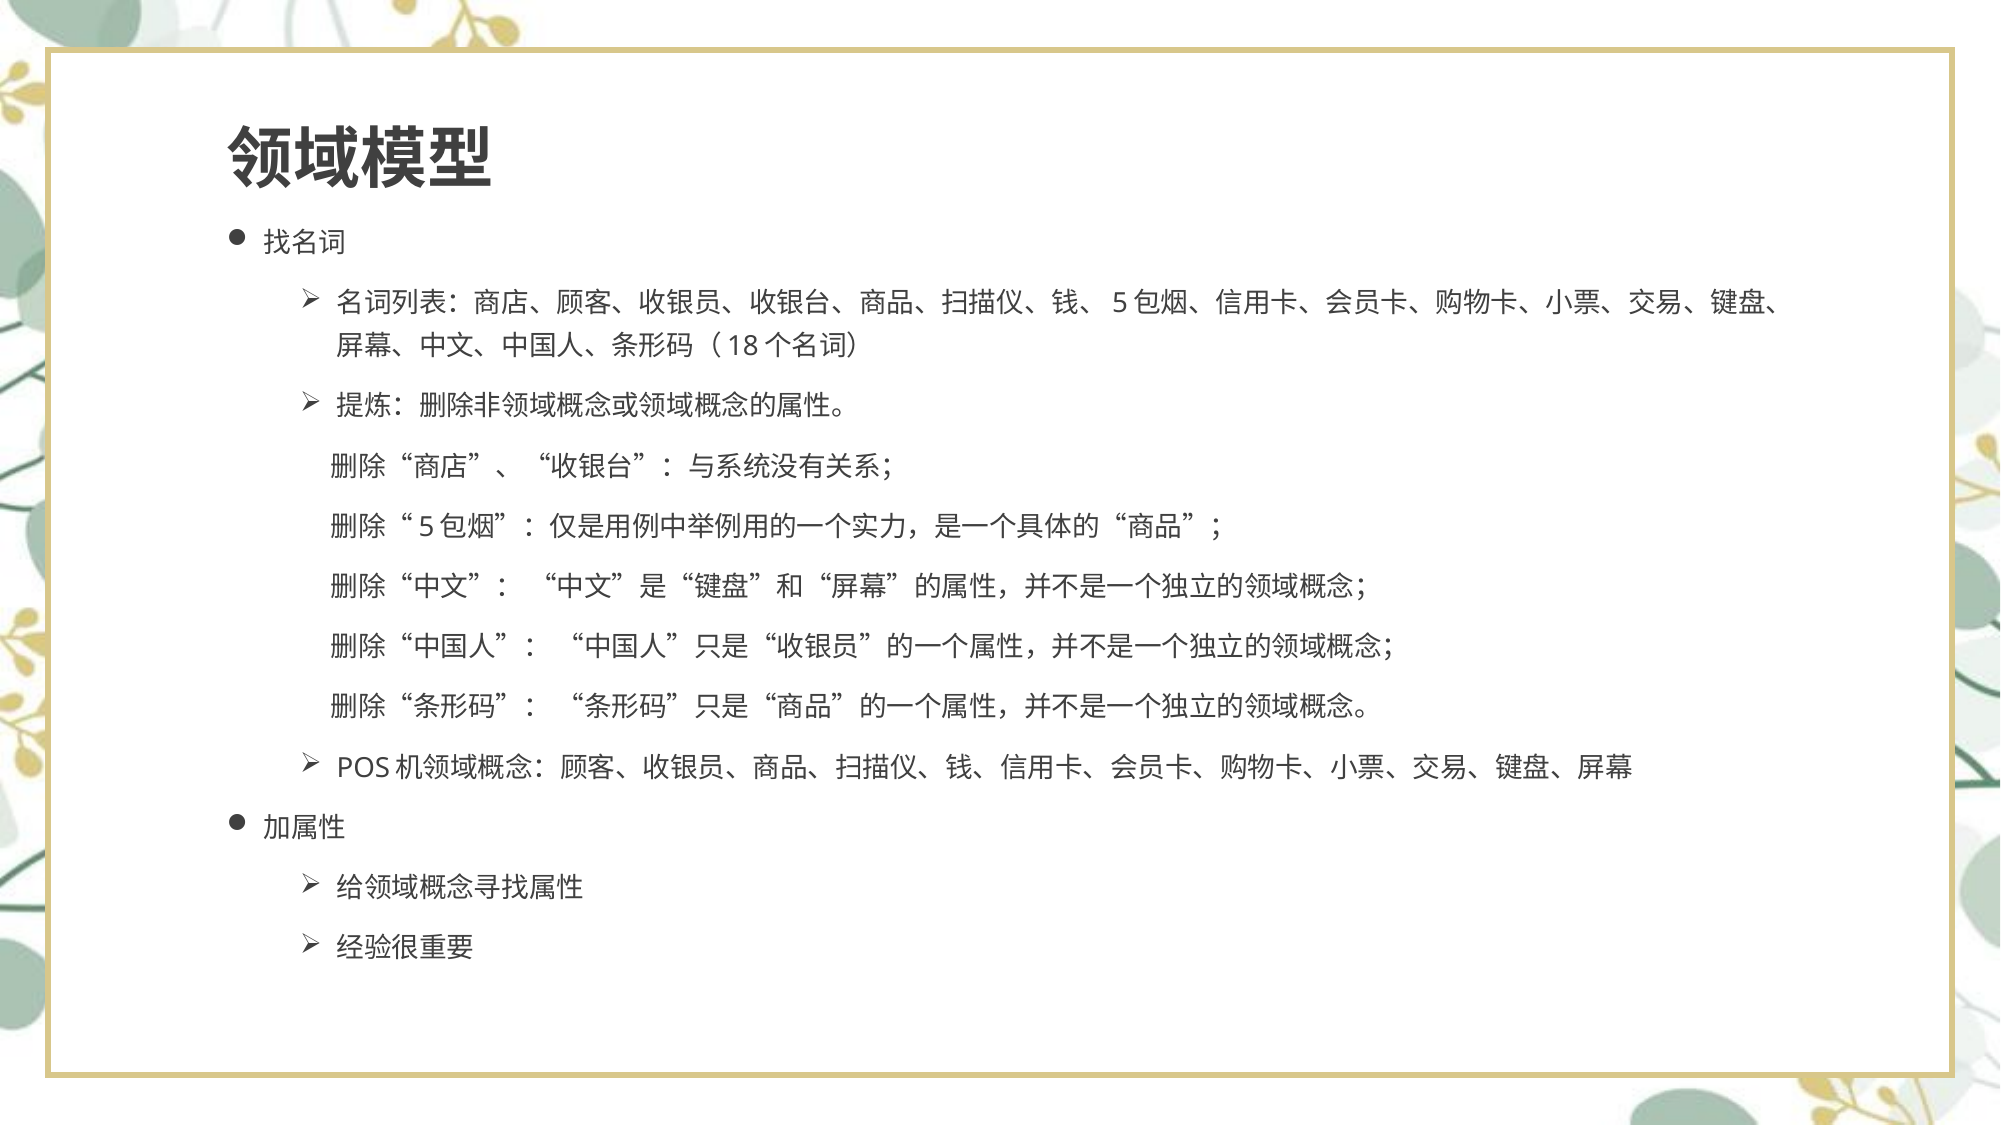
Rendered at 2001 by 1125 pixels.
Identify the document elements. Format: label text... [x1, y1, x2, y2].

title 领域模型 [210, 96, 1790, 214]
list 找名词 名词列表：商店、顾客、收银员、收银台、商品、扫描仪、钱、5包烟、信用卡、会员卡、购物卡、小票、交易、键盘、屏幕、中文、中国人、条形码（18个名词） 提炼：删除非领域概念或领域概念的属性。 删除“商店”、“收银台”：与系统没有关系； 删除“5包烟”：仅是用例中举例用的一个实力，是一个具体的“商品”； 删除“中文”： “中文”是“键盘”和“屏幕”的属性，并不是一个独立的领域概念； 删除“中国人”： “中国人”只是“收银员”的一个属性，并不是一个独立的领域概念； 删除“条形码”： “条形码”只是“商品”的一个属性，并不是一个独立的领域概念。 POS机领域概念：顾客、收银员、商品、扫描仪、钱、信用卡、会员卡、购物卡、小票、交易、键盘、屏幕 加属性 给领域概念寻找属性 经验很重要 [210, 214, 1790, 969]
picture [0, 0, 2001, 1125]
